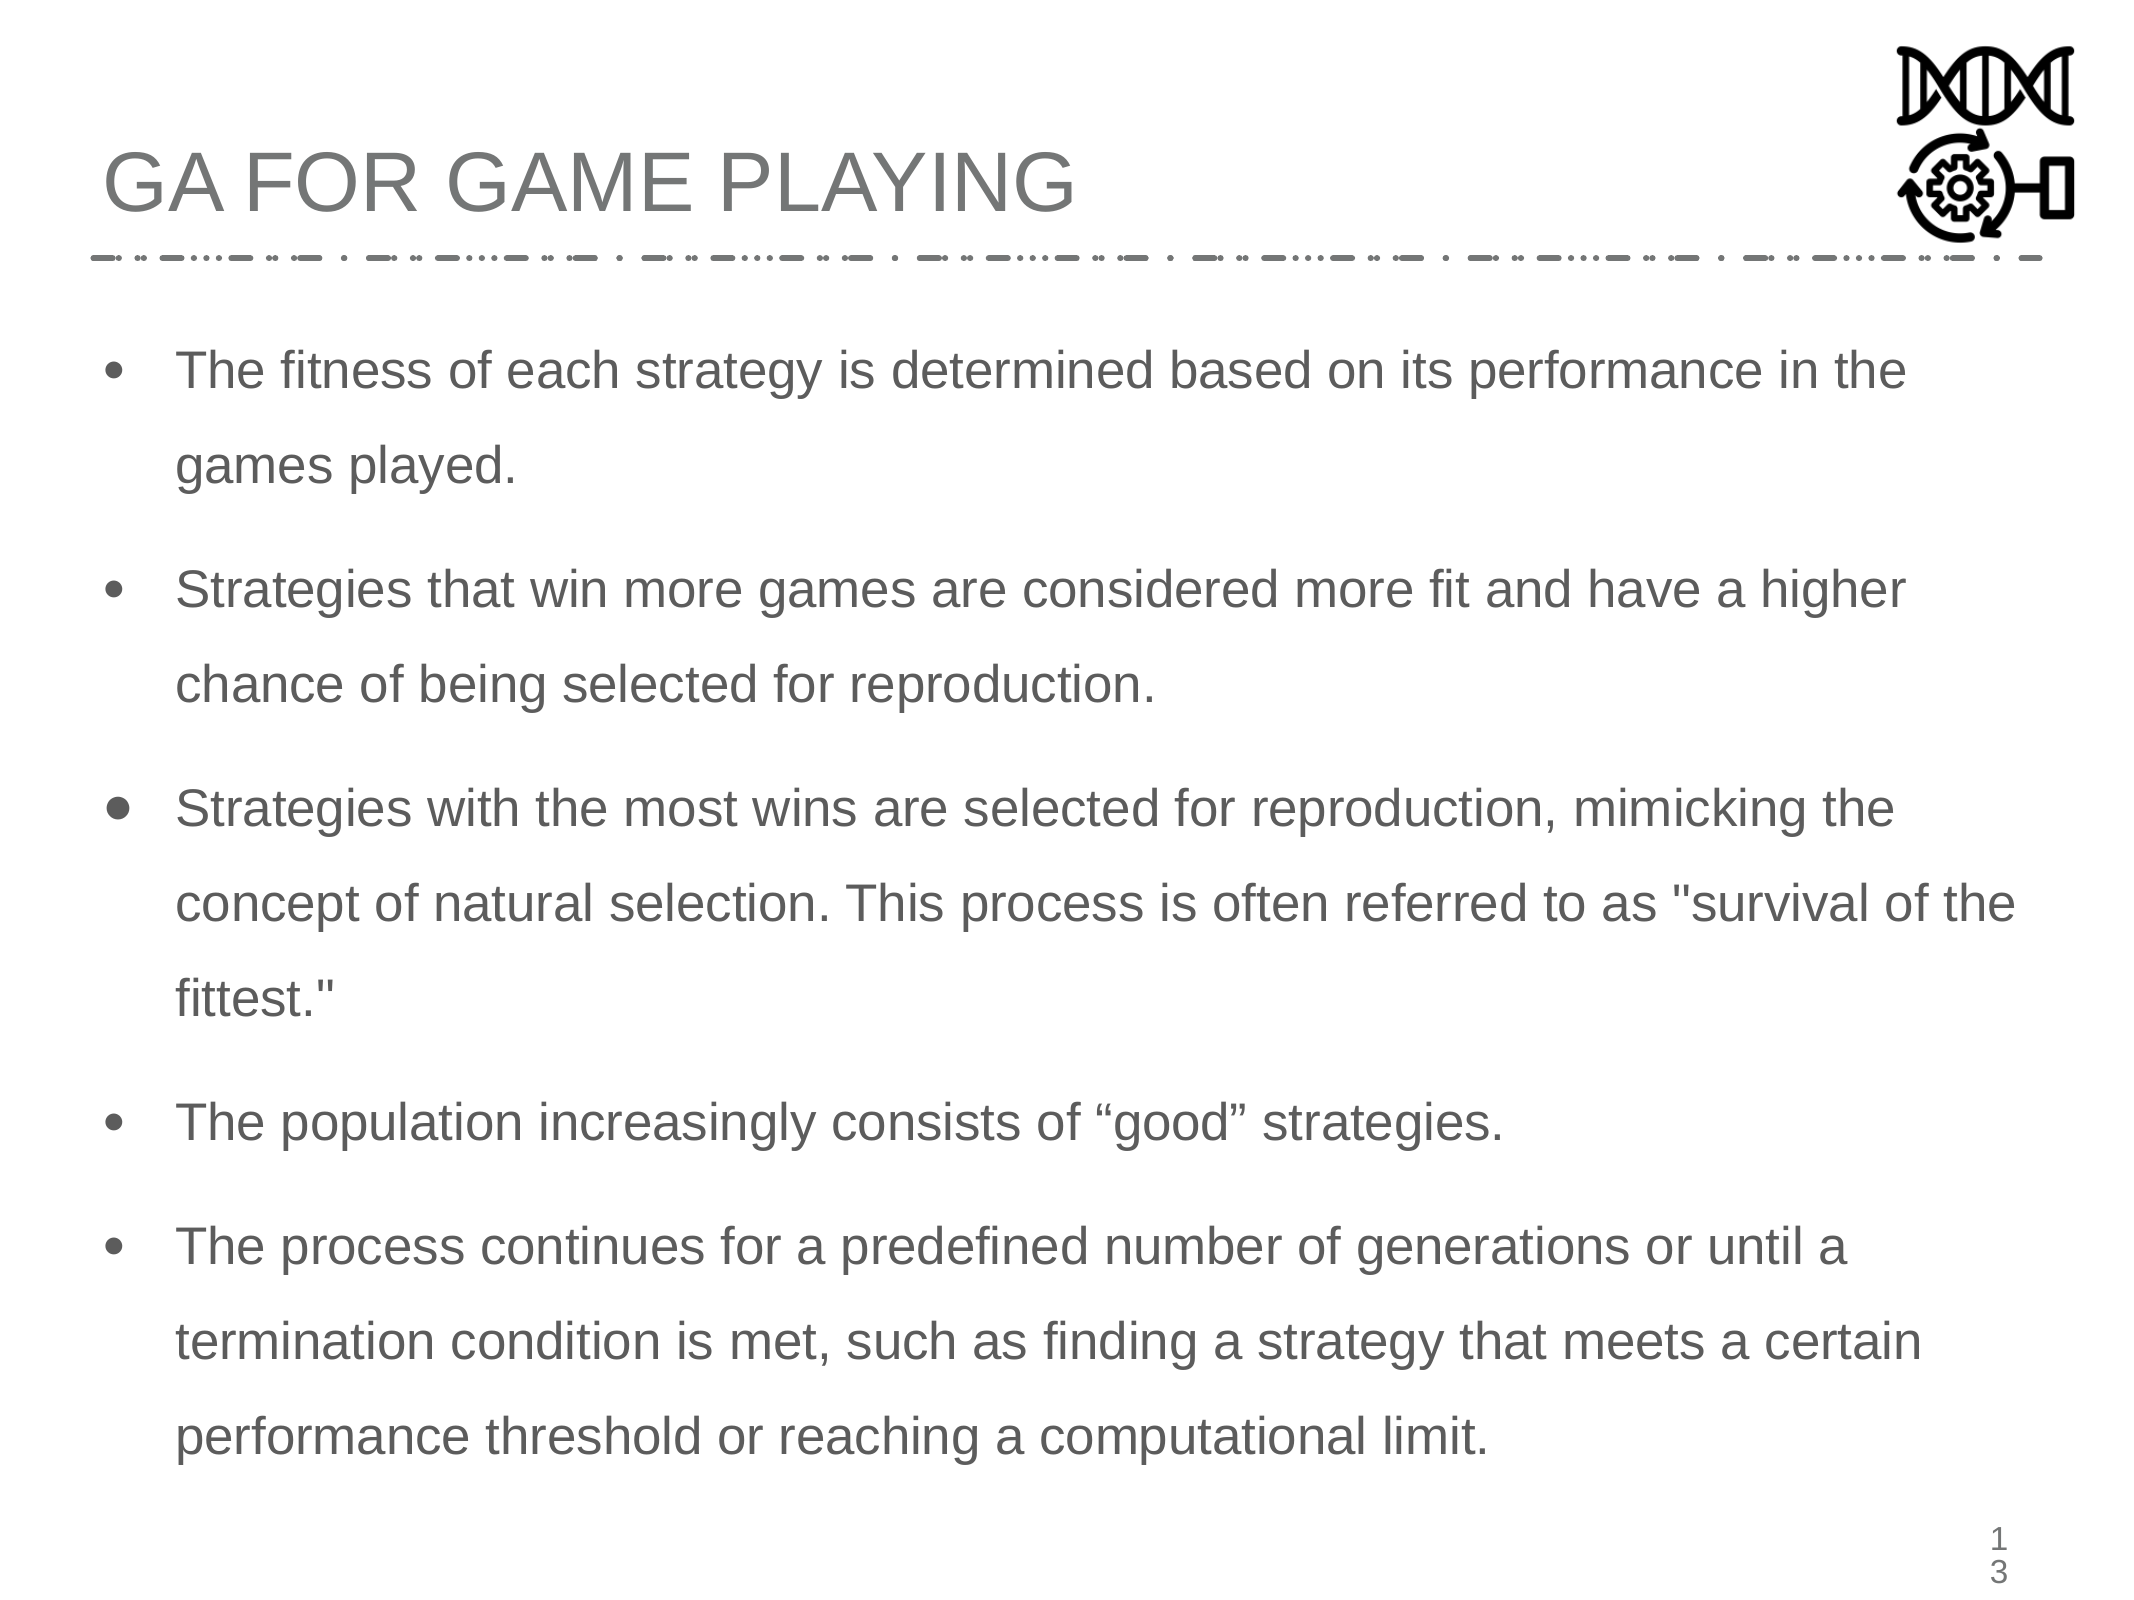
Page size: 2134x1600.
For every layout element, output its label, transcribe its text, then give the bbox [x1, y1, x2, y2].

title GA FOR GAME PLAYING [93, 118, 1874, 238]
picture [1879, 39, 2091, 251]
list The fitness of each strategy is determined based on its performance in the games played. Strategies that win more games are considered more fit and have a higher chance of being selected for reproduction. Strategies with the most wins are selected for reproduction, mimicking the concept of natural selection. This process is often referred to as "survival of the fittest." The population increasingly consists of “good” strategies. The process continues for a predefined number of generations or until a termination condition is met, such as finding a strategy that meets a certain performance threshold or reaching a computational limit. [93, 295, 2040, 1482]
slide_number ‹#› [1981, 1508, 2033, 1600]
